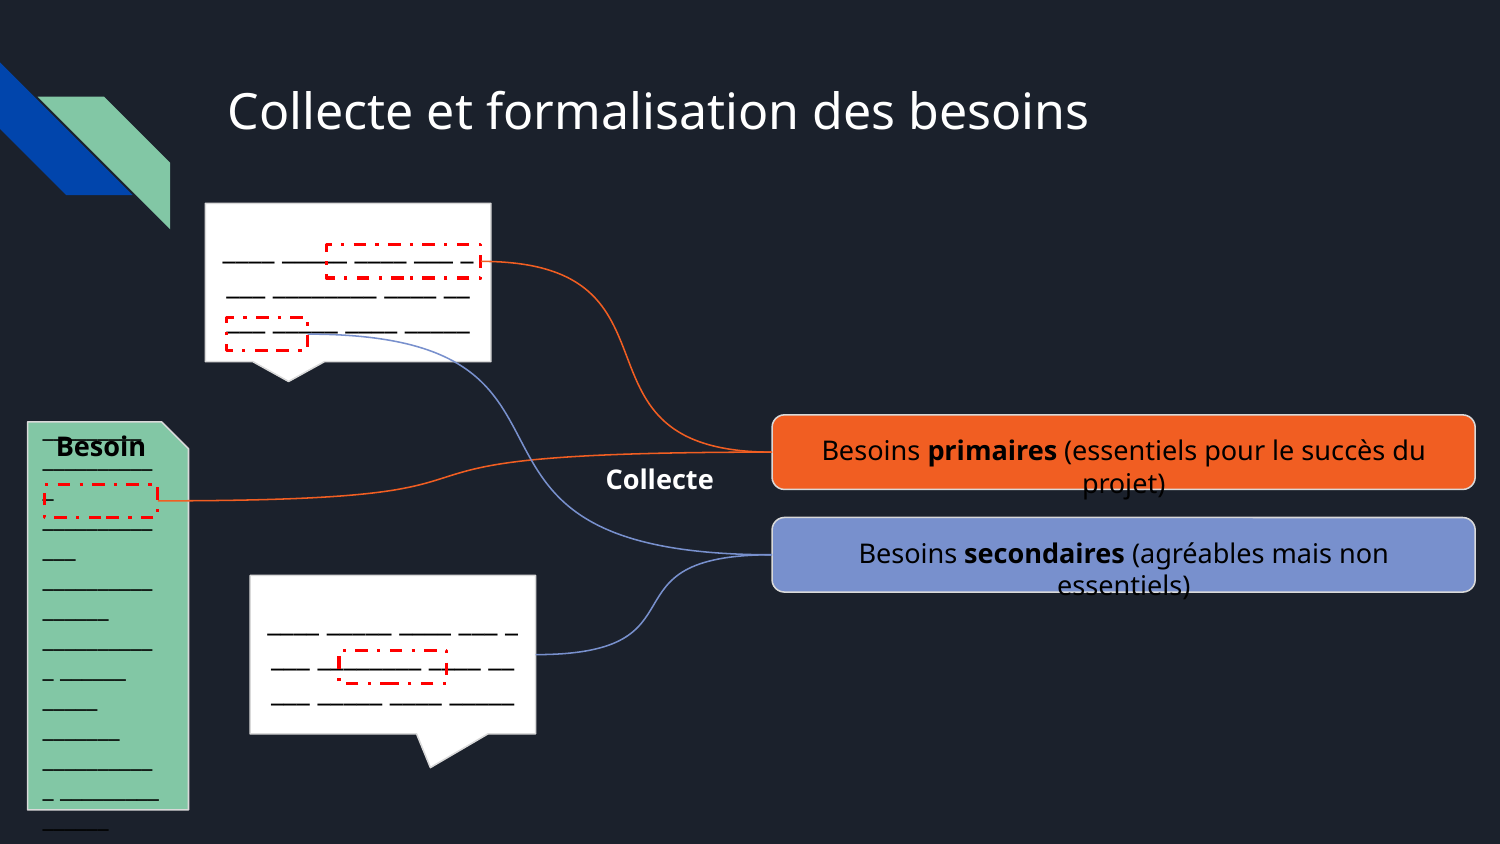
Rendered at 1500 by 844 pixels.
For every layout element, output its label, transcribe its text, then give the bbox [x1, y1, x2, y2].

text_box ____ _____ ____ ___ _ ___ ________ ____ __ ___ _____ ____ _____ [250, 575, 536, 768]
text_box ____ _____ ____ ___ _ ___ ________ ____ __ ___ _____ ____ _____ [205, 203, 491, 382]
text_box [226, 317, 308, 351]
text_box Besoins primaires (essentiels pour le succès du projet) [777, 414, 1476, 490]
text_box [307, 333, 773, 555]
text_box Collecte [777, 447, 784, 497]
text_box [326, 244, 481, 278]
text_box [535, 554, 773, 655]
title Collecte et formalisation des besoins [212, 64, 1368, 215]
text_box Besoins secondaires (agréables mais non essentiels) [777, 517, 1476, 593]
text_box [0, 414, 235, 811]
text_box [157, 451, 302, 502]
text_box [480, 261, 773, 453]
text_box [339, 650, 447, 684]
